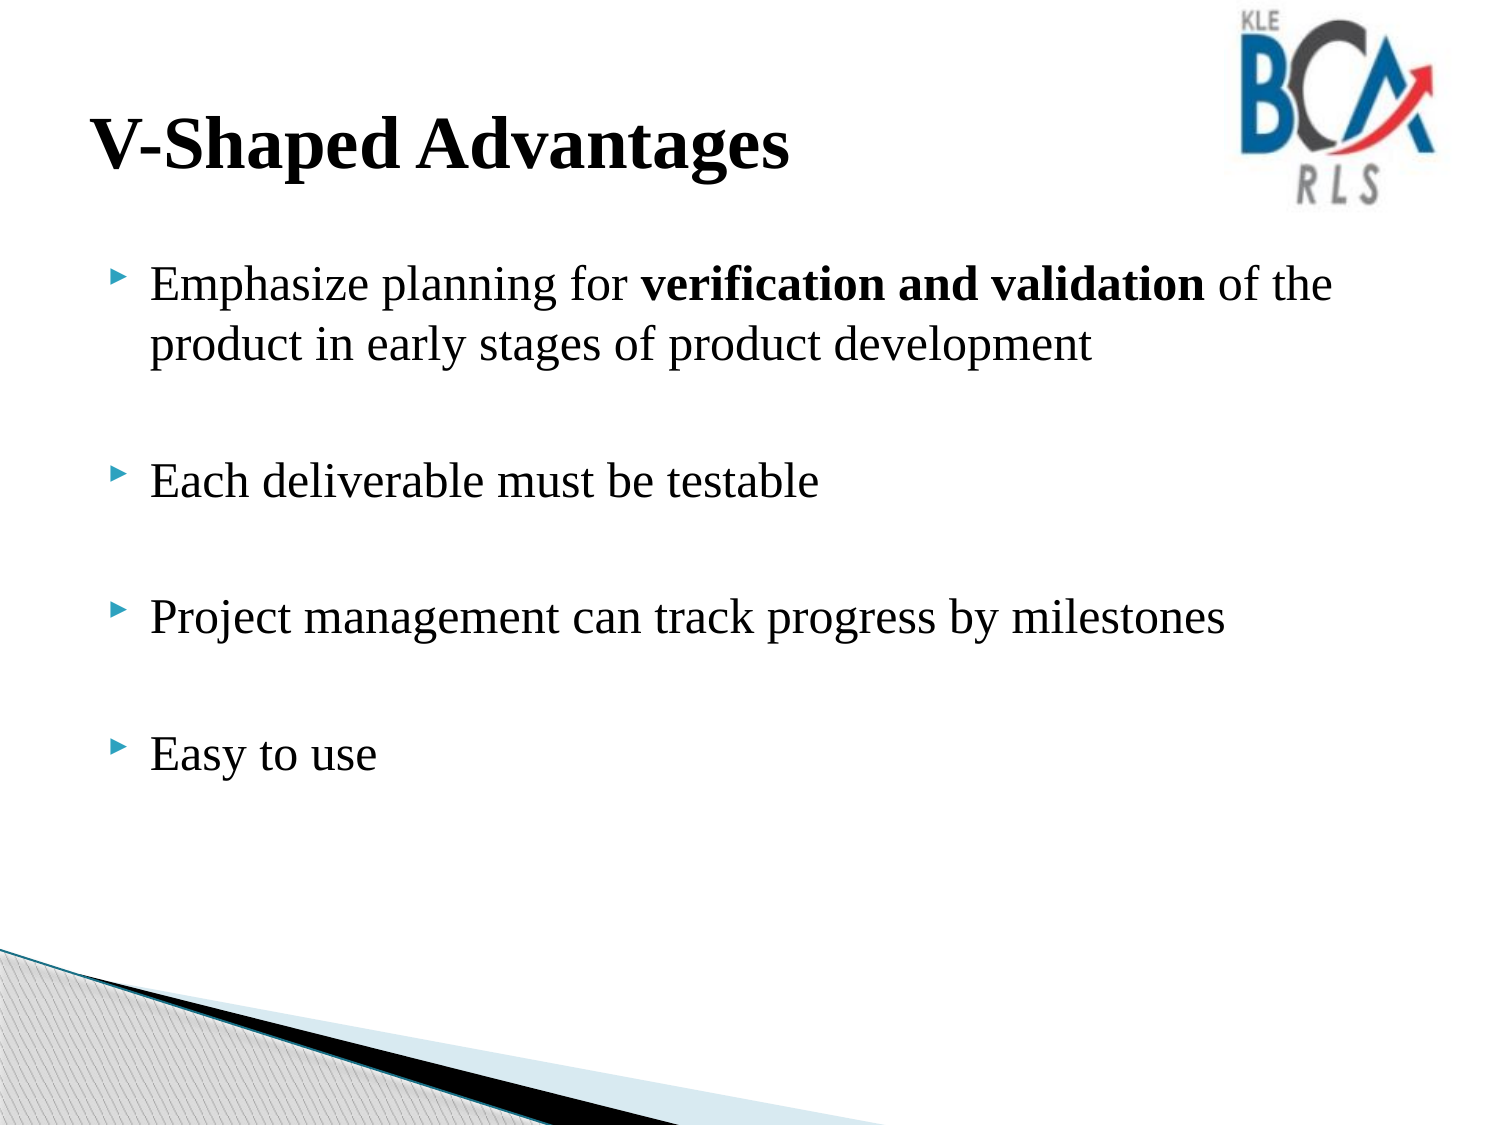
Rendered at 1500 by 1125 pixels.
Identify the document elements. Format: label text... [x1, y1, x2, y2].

list Emphasize planning for verification and validation of the product in early stages of product development Each deliverable must be testable Project management can track progress by milestones Easy to use [75, 243, 1425, 986]
picture [1224, 0, 1455, 223]
title V-Shaped Advantages [75, 45, 1225, 233]
